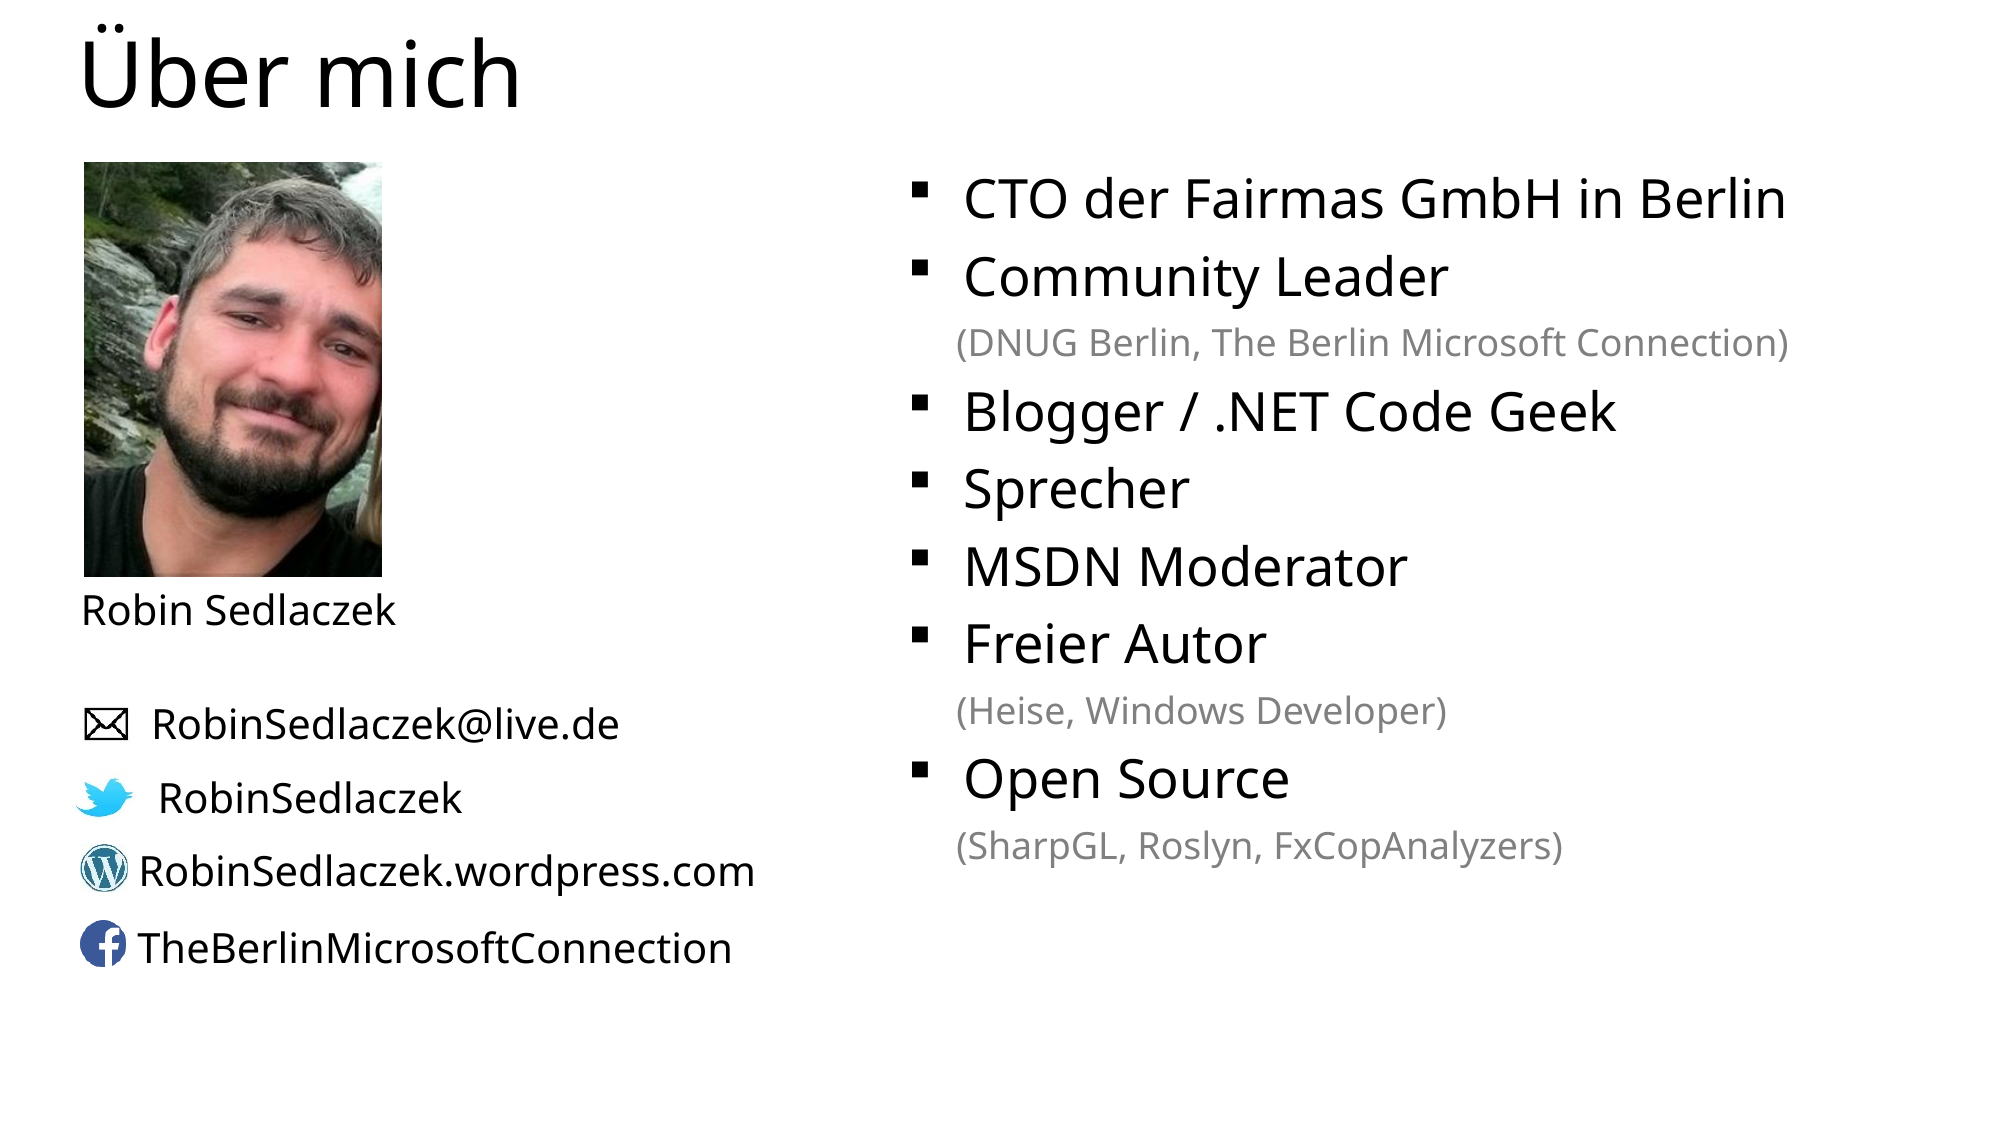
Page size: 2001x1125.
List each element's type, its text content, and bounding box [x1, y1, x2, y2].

picture [80, 844, 128, 893]
picture [80, 920, 127, 967]
text_box RobinSedlaczek@live.de [136, 690, 636, 755]
text_box RobinSedlaczek [142, 764, 489, 830]
list CTO der Fairmas GmbH in Berlin Community Leader (DNUG Berlin, The Berlin Microsoft Connection) Blogger / .NET Code Geek Sprecher MSDN Moderator Freier Autor (Heise, Windows Developer) Open Source (SharpGL, Roslyn, FxCopAnalyzers) [862, 119, 1933, 1042]
text_box Robin Sedlaczek [65, 576, 423, 666]
text_box RobinSedlaczek.wordpress.com [123, 837, 772, 903]
picture [84, 162, 382, 577]
text_box TheBerlinMicrosoftConnection [122, 914, 749, 979]
picture [52, 767, 156, 826]
picture [70, 692, 142, 754]
title Über mich [62, 29, 1953, 205]
